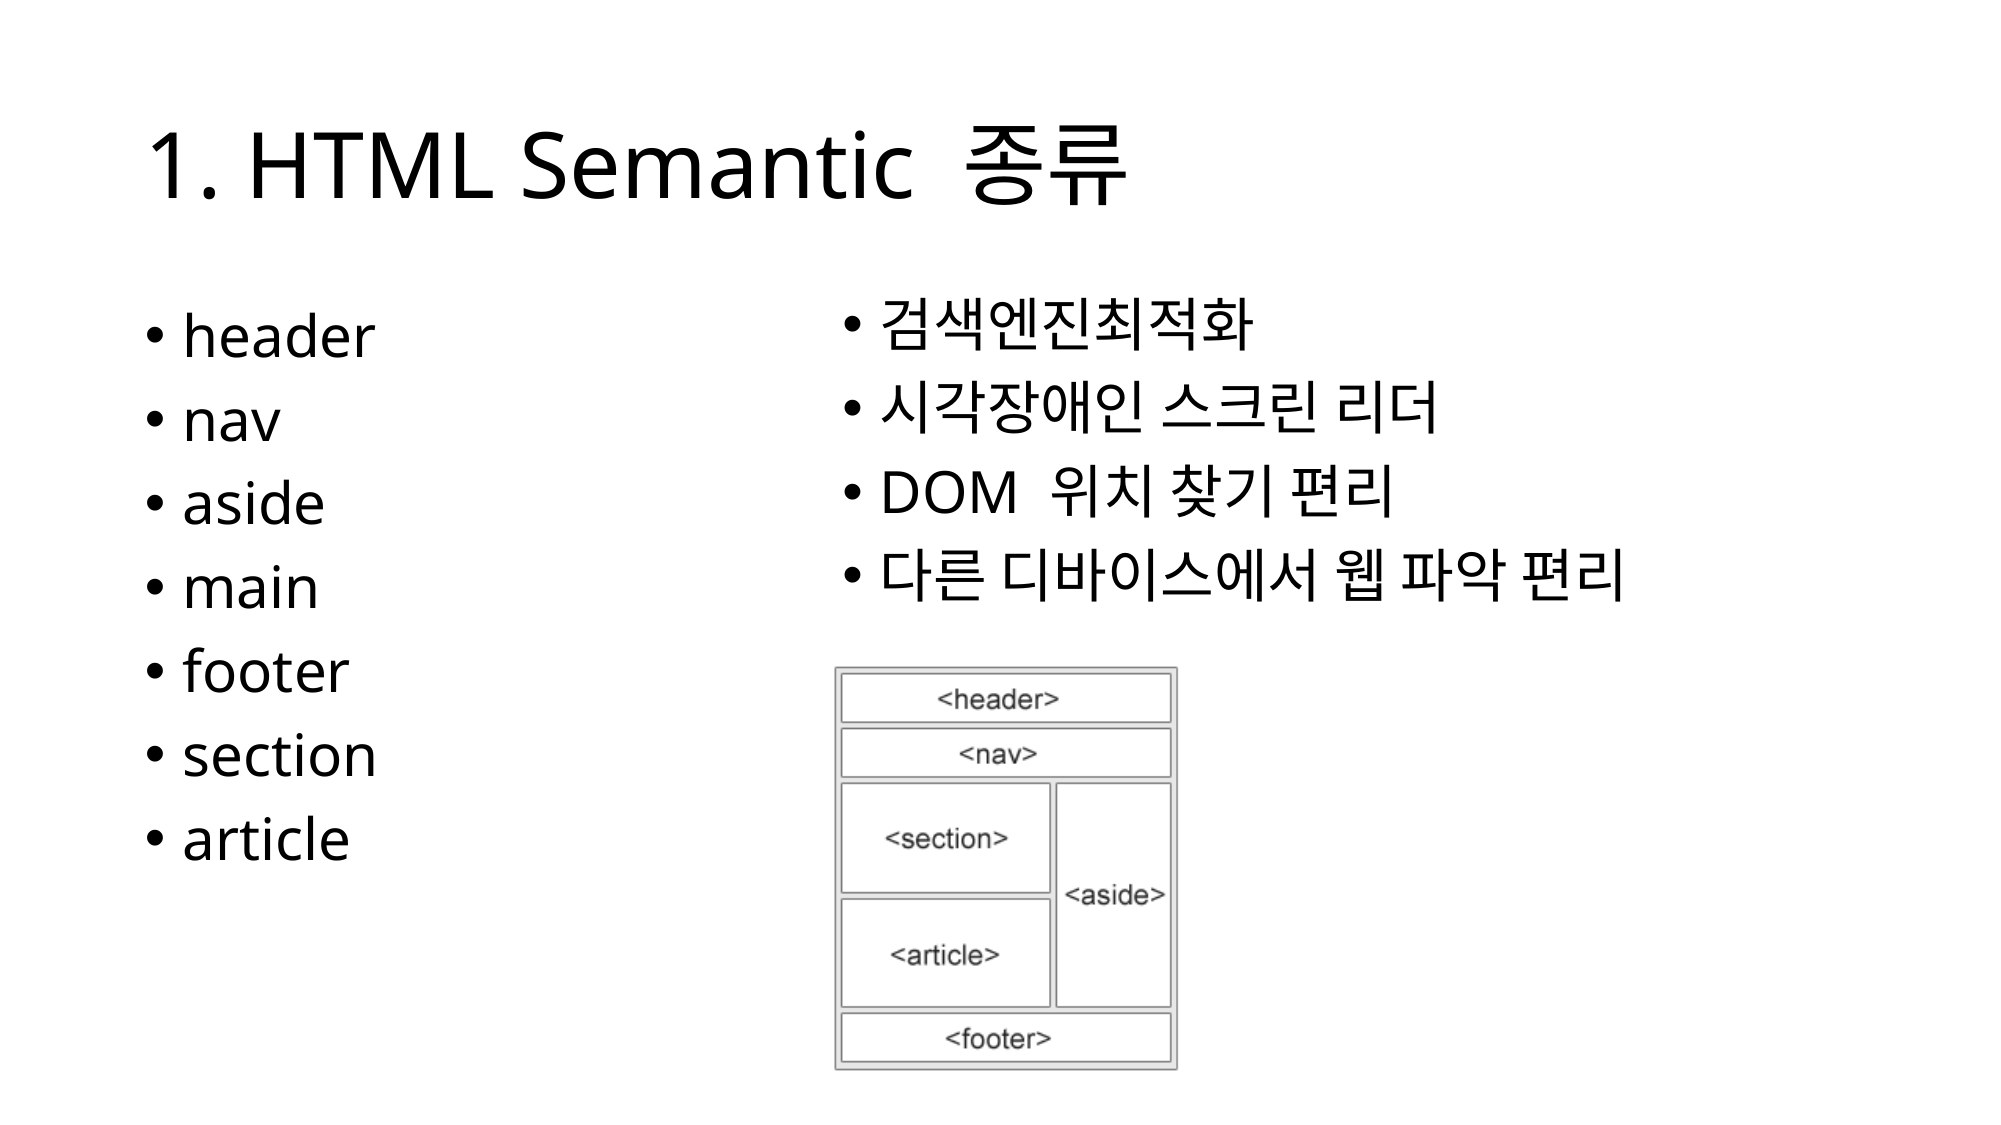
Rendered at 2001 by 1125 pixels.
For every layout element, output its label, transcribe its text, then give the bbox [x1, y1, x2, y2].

list header nav aside main footer section article [136, 298, 834, 1014]
text_box 검색엔진최적화 시각장애인 스크린 리더 DOM 위치 찾기 편리 다른 디바이스에서 웹 파악 편리 [834, 288, 1855, 1003]
title 1. HTML Semantic 종류 [136, 59, 1863, 278]
picture [827, 656, 1186, 1080]
